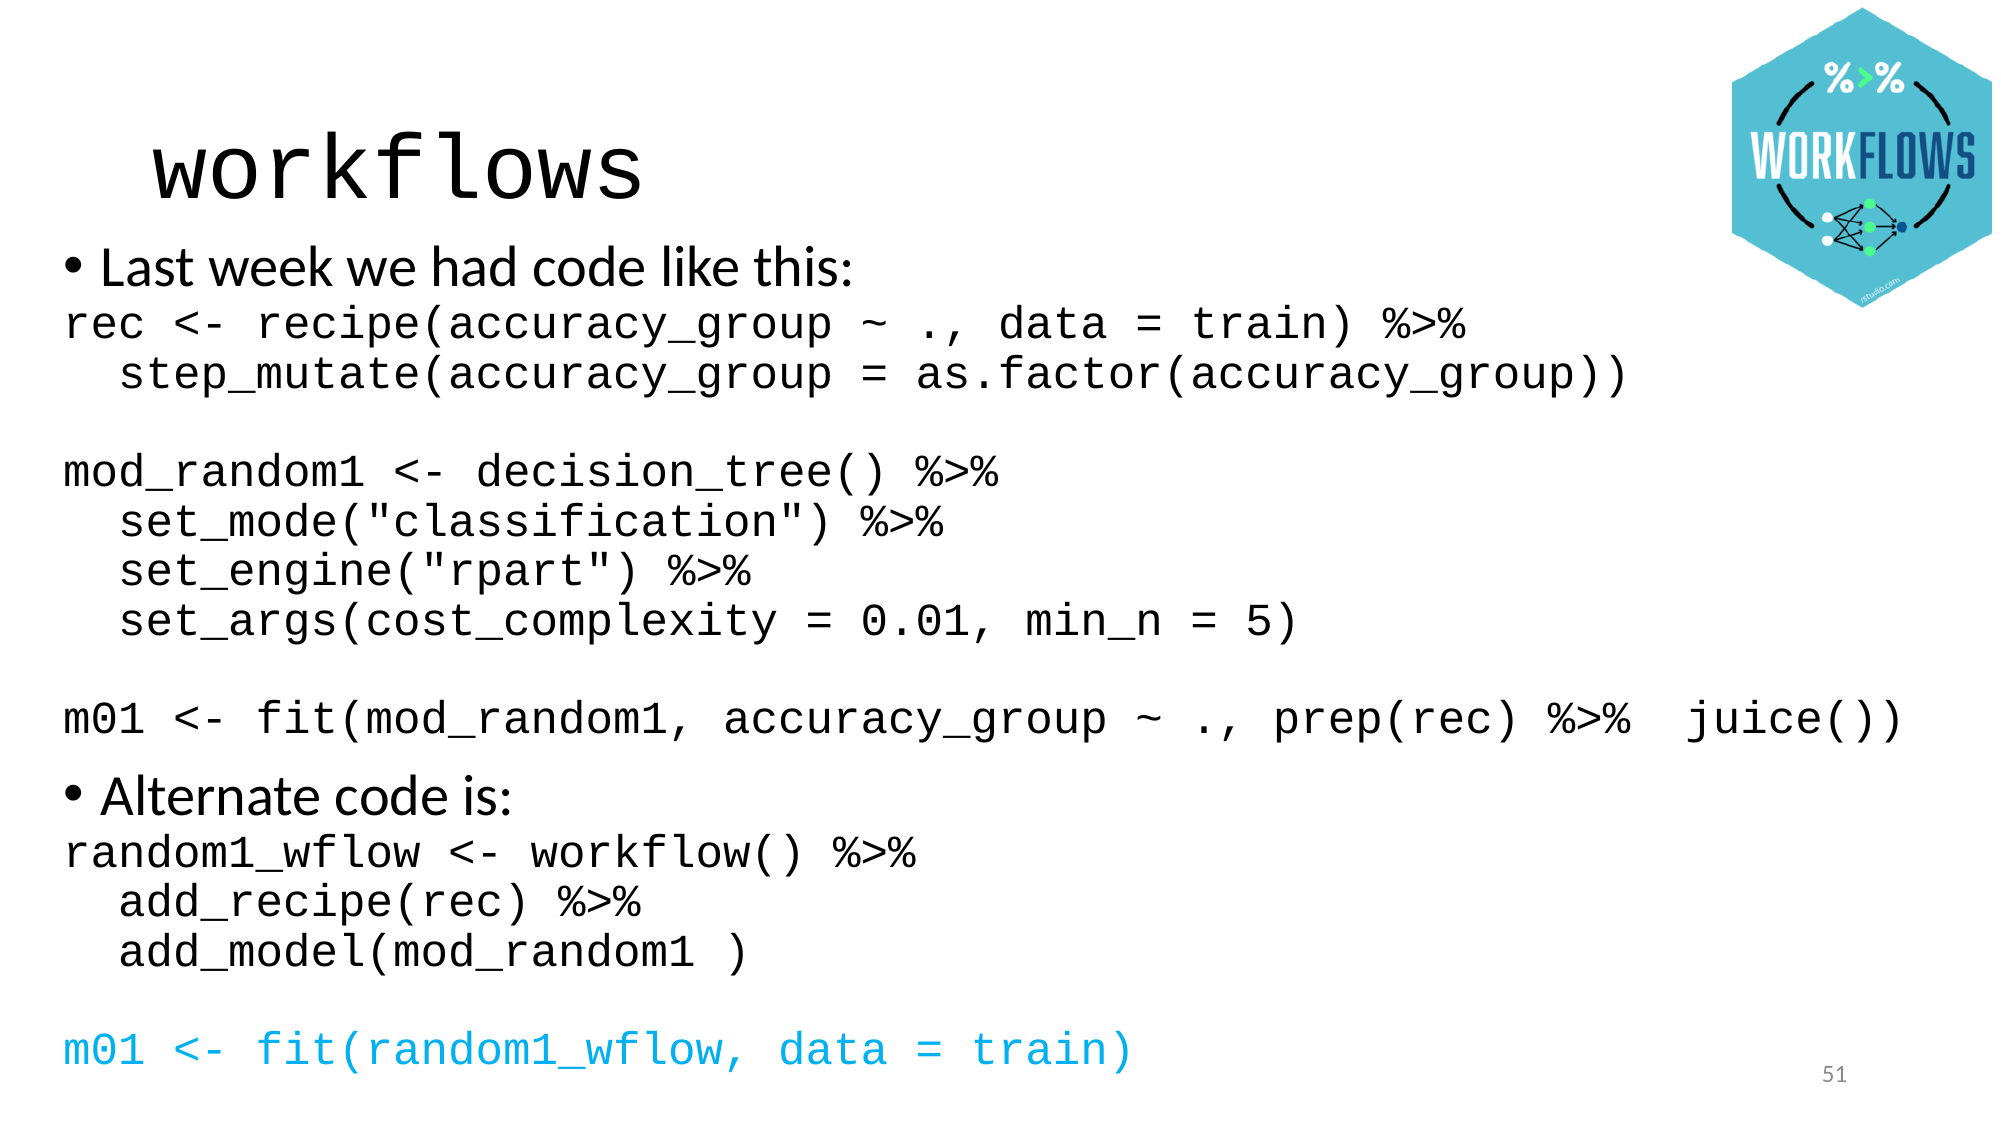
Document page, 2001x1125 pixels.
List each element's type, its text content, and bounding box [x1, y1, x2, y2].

picture [1732, 7, 1992, 308]
slide_number 51 [1412, 1042, 1863, 1103]
title workflows [137, 59, 1732, 228]
list Last week we had code like this: rec <- recipe(accuracy_group ~ ., data = train) %>% step_mutate(accuracy_group = as.factor(accuracy_group)) mod_random1 <- decision_tree() %>% set_mode("classification") %>% set_engine("rpart") %>% set_args(cost_complexity = 0.01, min_n = 5) m01 <- fit(mod_random1, accuracy_group ~ ., prep(rec) %>% juice()) Alternate code is: random1_wflow <- workflow() %>% add_recipe(rec) %>% add_model(mod_random1 ) m01 <- fit(random1_wflow, data = train) [48, 228, 1973, 1103]
